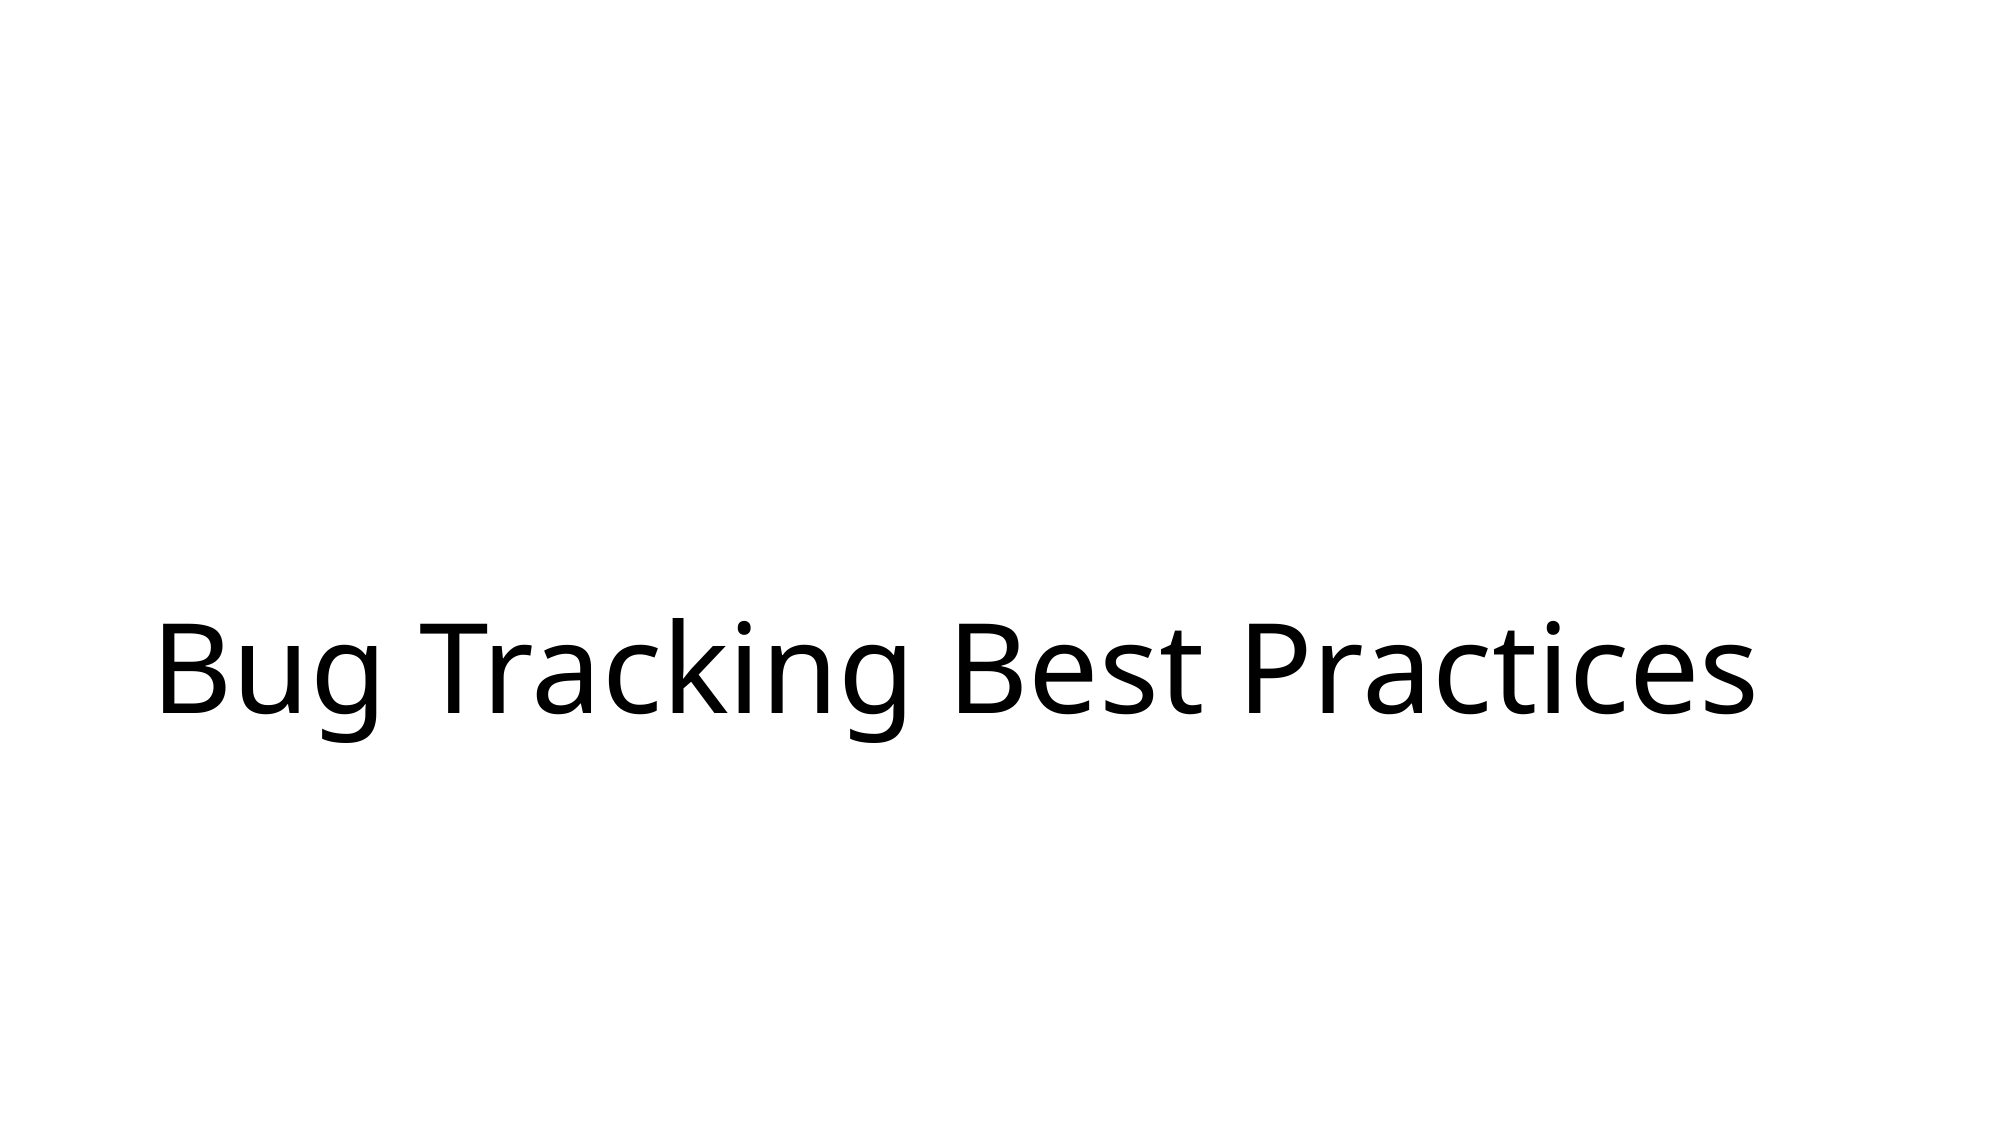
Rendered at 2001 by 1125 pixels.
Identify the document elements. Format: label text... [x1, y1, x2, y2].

title Bug Tracking Best Practices [136, 280, 1862, 749]
